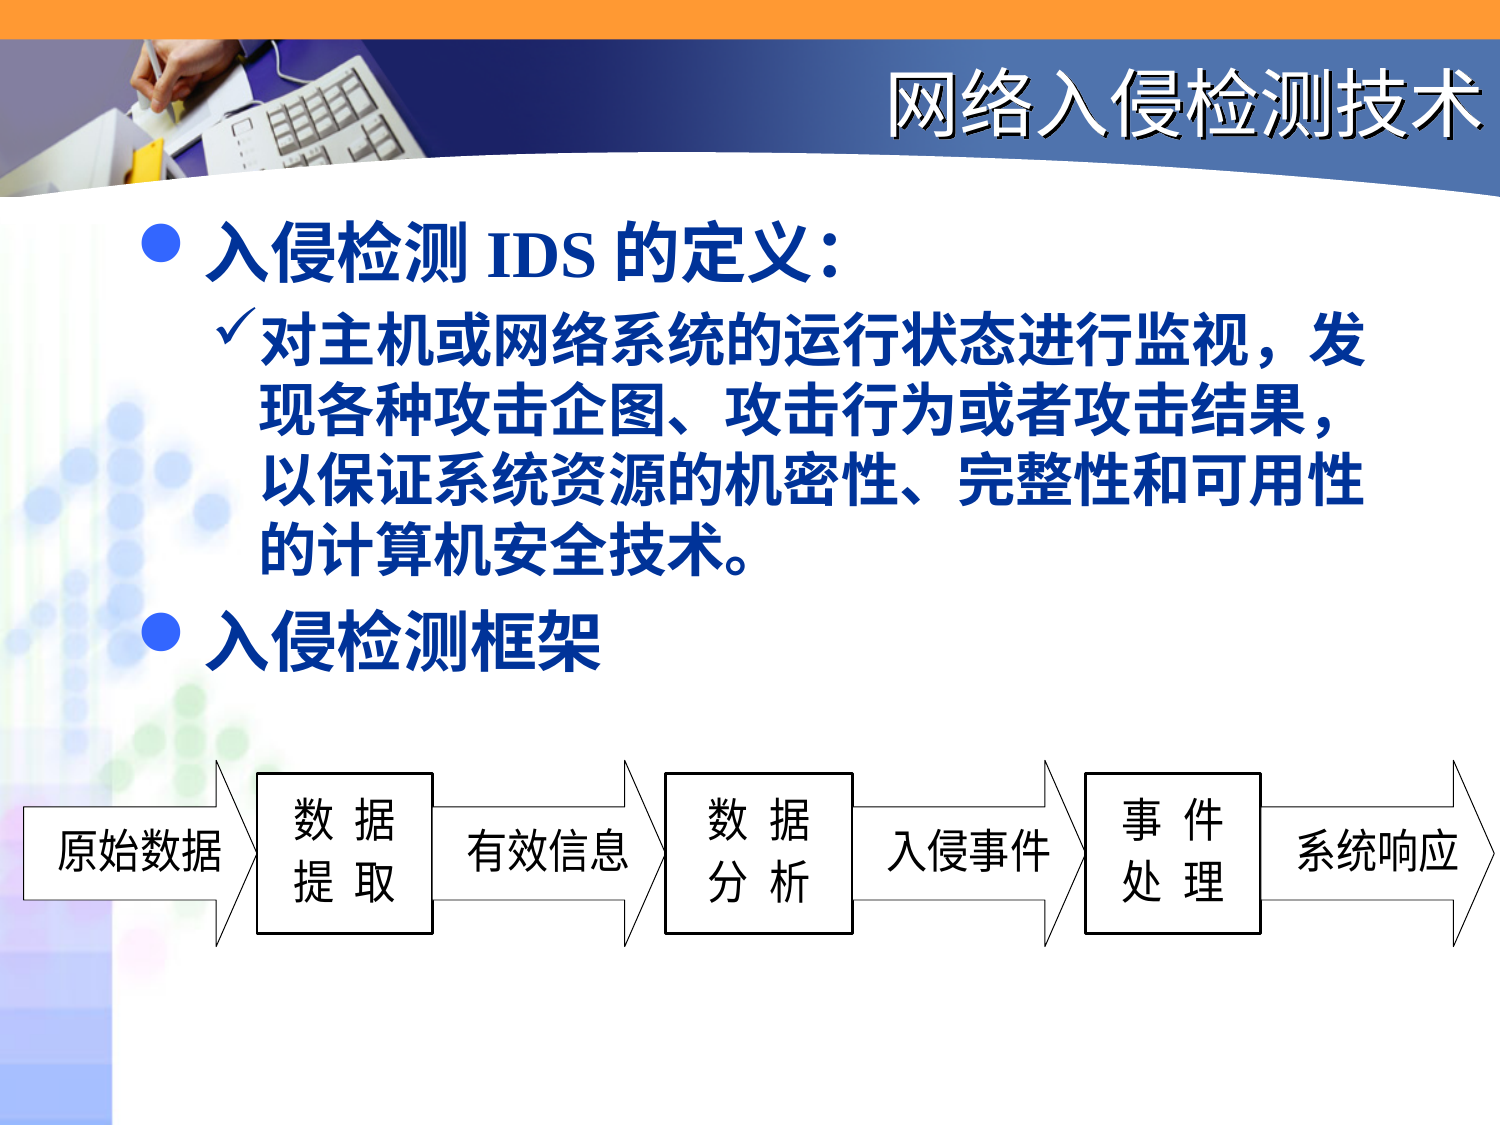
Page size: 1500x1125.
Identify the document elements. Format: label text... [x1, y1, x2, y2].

picture [1137, 164, 1500, 199]
picture [0, 40, 1500, 199]
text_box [17, 753, 1500, 954]
title 网络入侵检测技术 [237, 42, 1500, 162]
picture [0, 225, 1500, 1125]
list 入侵检测IDS的定义： 对主机或网络系统的运行状态进行监视，发现各种攻击企图、攻击行为或者攻击结果，以保证系统资源的机密性、完整性和可用性的计算机安全技术。 入侵检测框架 [121, 203, 1397, 711]
